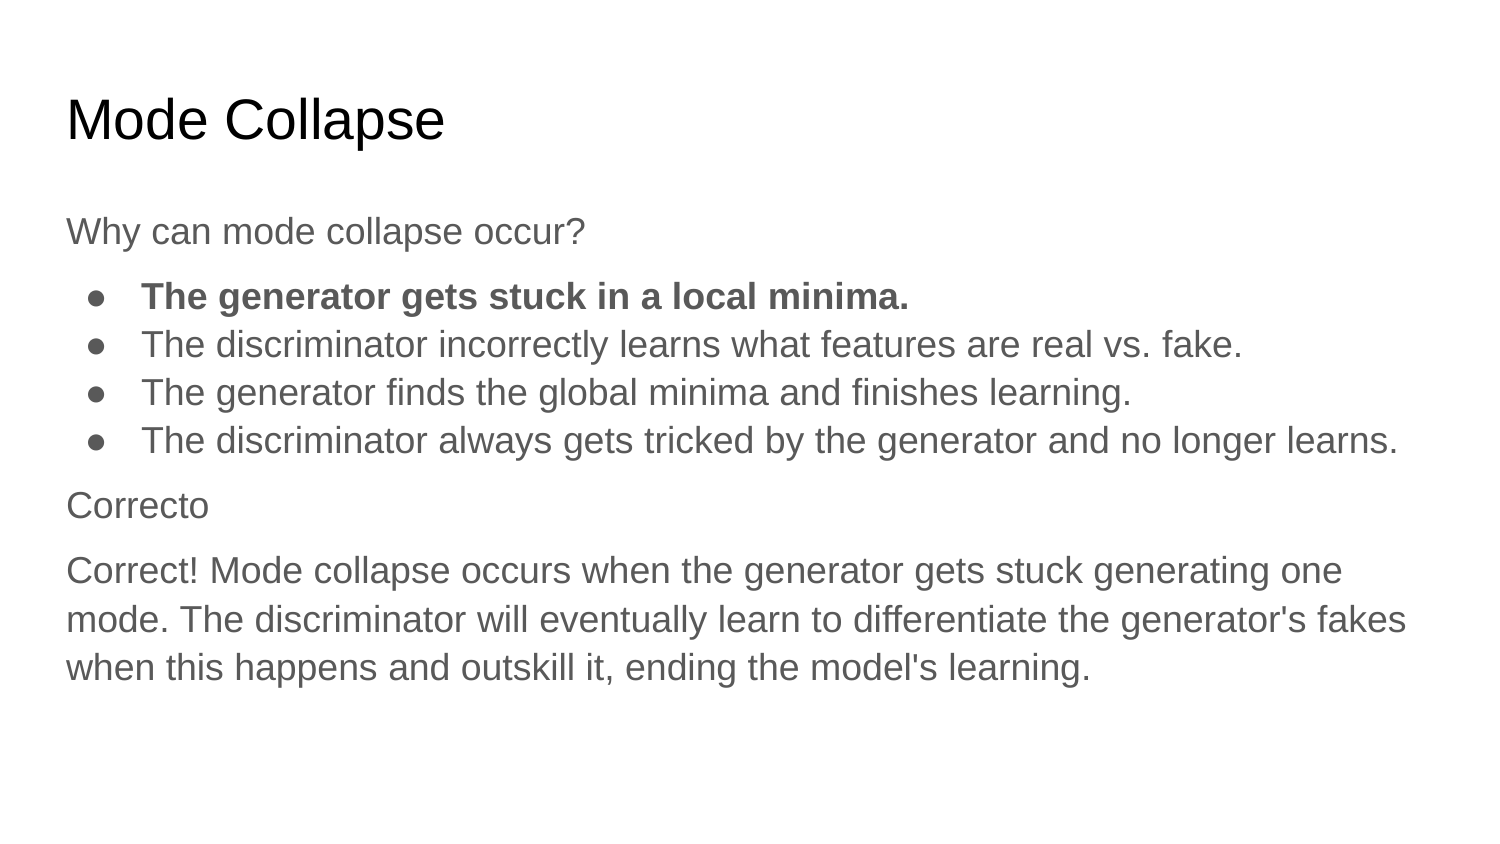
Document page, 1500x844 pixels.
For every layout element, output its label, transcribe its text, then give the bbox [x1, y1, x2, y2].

title Mode Collapse [51, 72, 1449, 167]
list Why can mode collapse occur? The generator gets stuck in a local minima. The discriminator incorrectly learns what features are real vs. fake. The generator finds the global minima and finishes learning. The discriminator always gets tricked by the generator and no longer learns. Correcto Correct! Mode collapse occurs when the generator gets stuck generating one mode. The discriminator will eventually learn to differentiate the generator's fakes when this happens and outskill it, ending the model's learning. [51, 189, 1449, 750]
